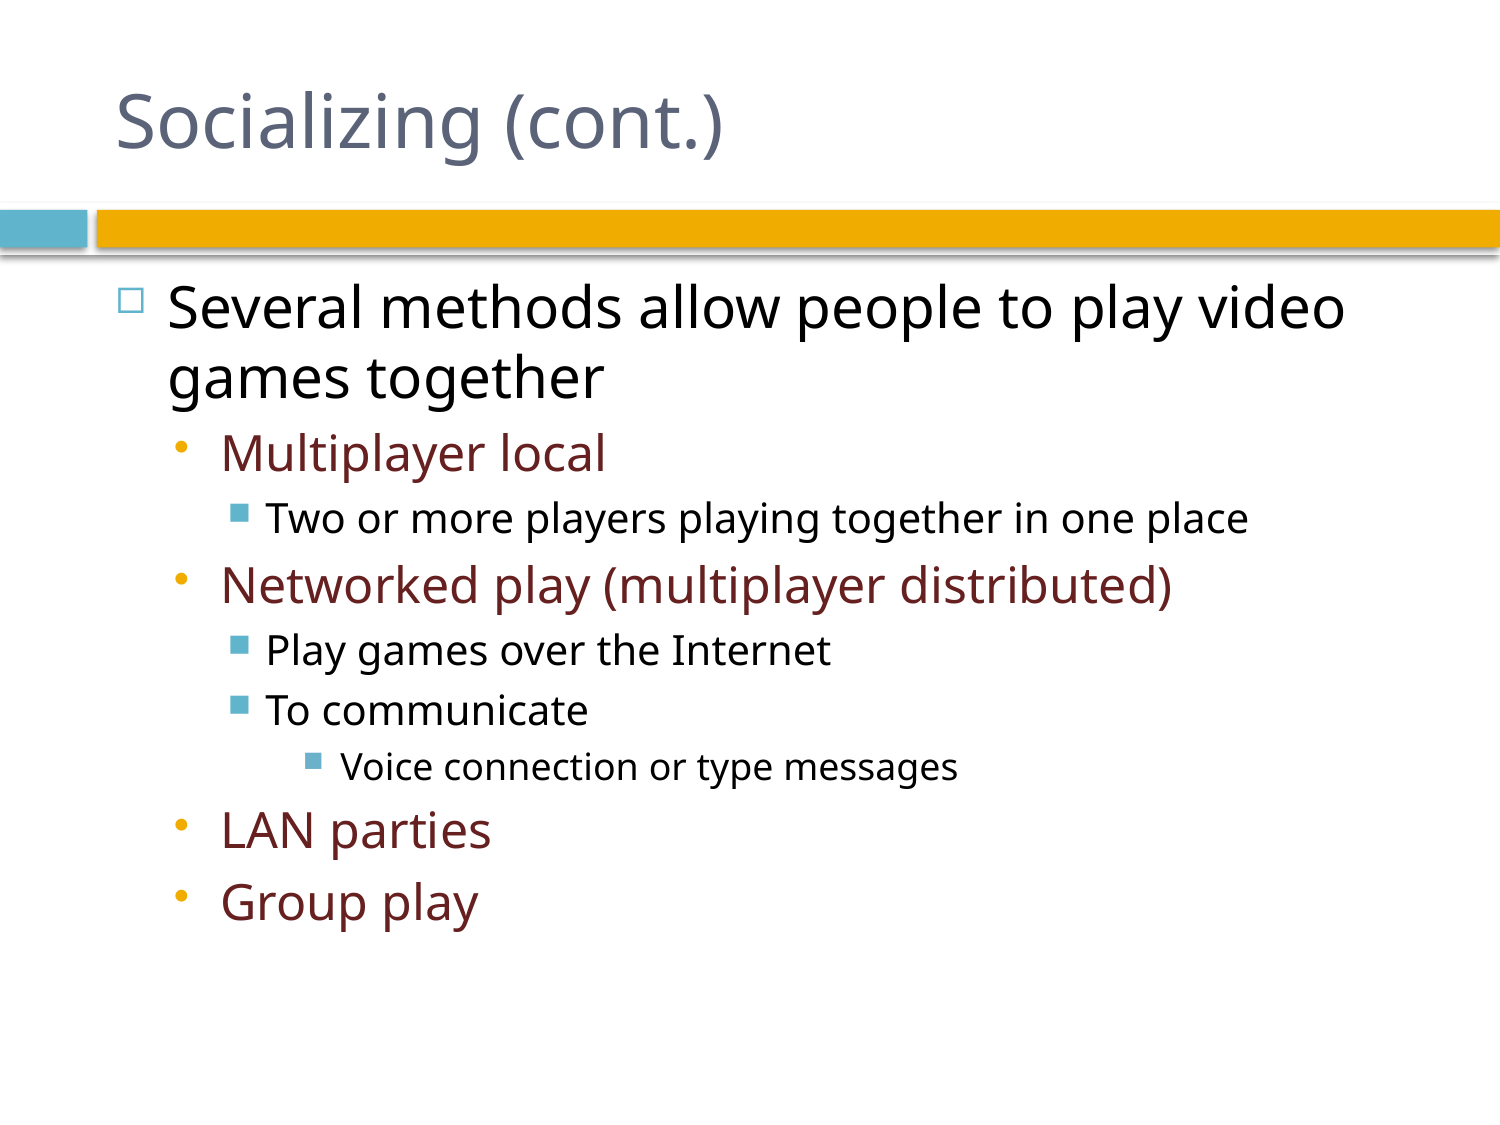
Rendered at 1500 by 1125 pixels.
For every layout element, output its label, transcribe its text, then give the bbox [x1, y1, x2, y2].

list Several methods allow people to play video games together Multiplayer local Two or more players playing together in one place Networked play (multiplayer distributed) Play games over the Internet To communicate Voice connection or type messages LAN parties Group play [100, 262, 1438, 1000]
title Socializing (cont.) [100, 37, 1438, 200]
